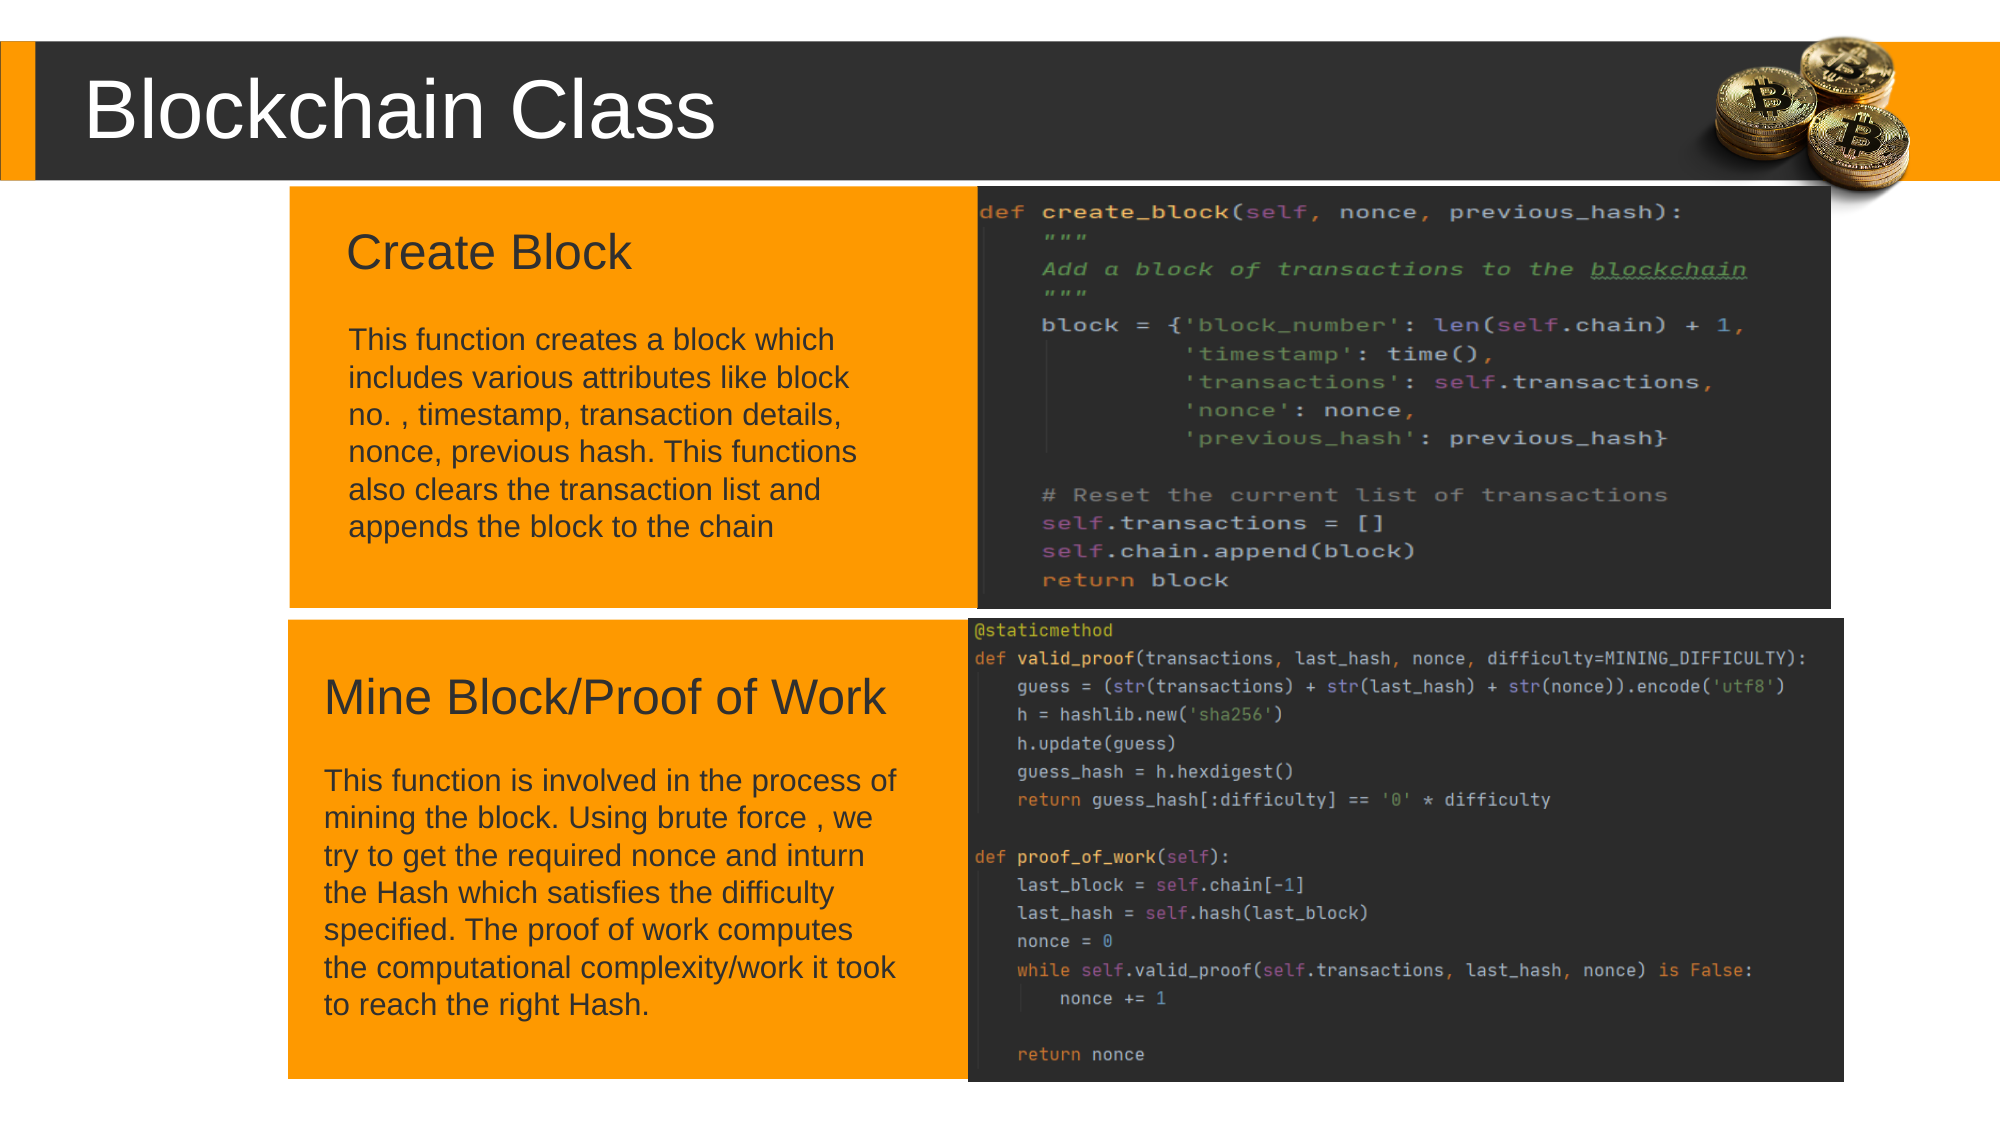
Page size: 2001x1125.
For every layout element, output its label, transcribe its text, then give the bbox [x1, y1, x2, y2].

text_box [286, 617, 966, 1081]
text_box Mine Block/Proof of Work [309, 656, 916, 732]
picture [967, 617, 1844, 1082]
text_box [825, 1016, 834, 1078]
text_box [287, 184, 978, 610]
picture [977, 32, 1912, 610]
text_box Create Block [331, 211, 741, 287]
text_box Blockchain Class [69, 51, 1524, 171]
text_box This function is involved in the process of mining the block. Using brute force , we try to get the required nonce and inturn the Hash which satisfies the difficulty specified. The proof of work computes the computational complexity/work it took to reach the right Hash. [309, 752, 916, 1030]
text_box This function creates a block which includes various attributes like block no. , timestamp, transaction details, nonce, previous hash. This functions also clears the transaction list and appends the block to the chain [333, 312, 916, 552]
